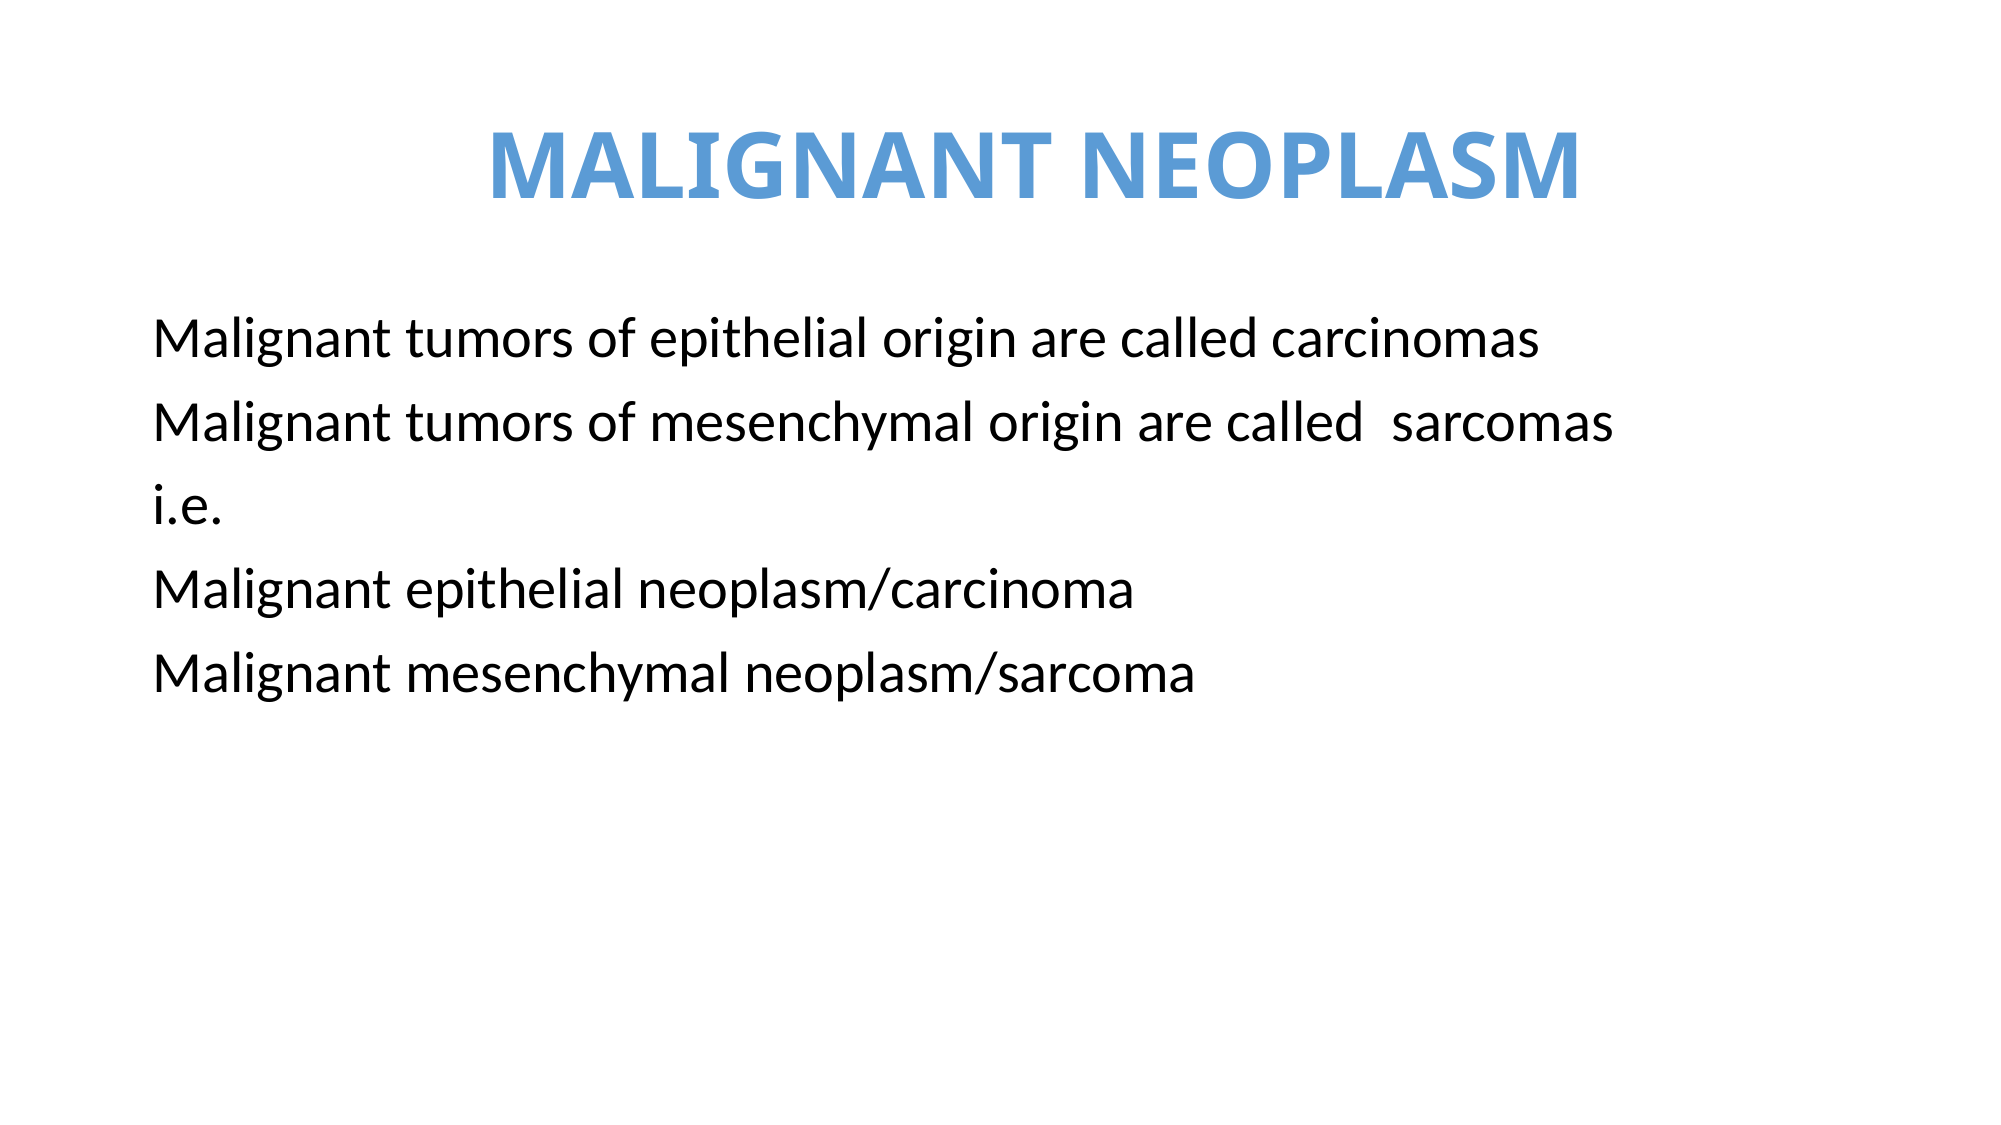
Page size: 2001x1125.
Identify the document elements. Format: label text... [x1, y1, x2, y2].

title MALIGNANT NEOPLASM [137, 59, 1863, 278]
list Malignant tumors of epithelial origin are called carcinomas Malignant tumors of mesenchymal origin are called sarcomas i.e. Malignant epithelial neoplasm/carcinoma Malignant mesenchymal neoplasm/sarcoma [137, 299, 1863, 1014]
